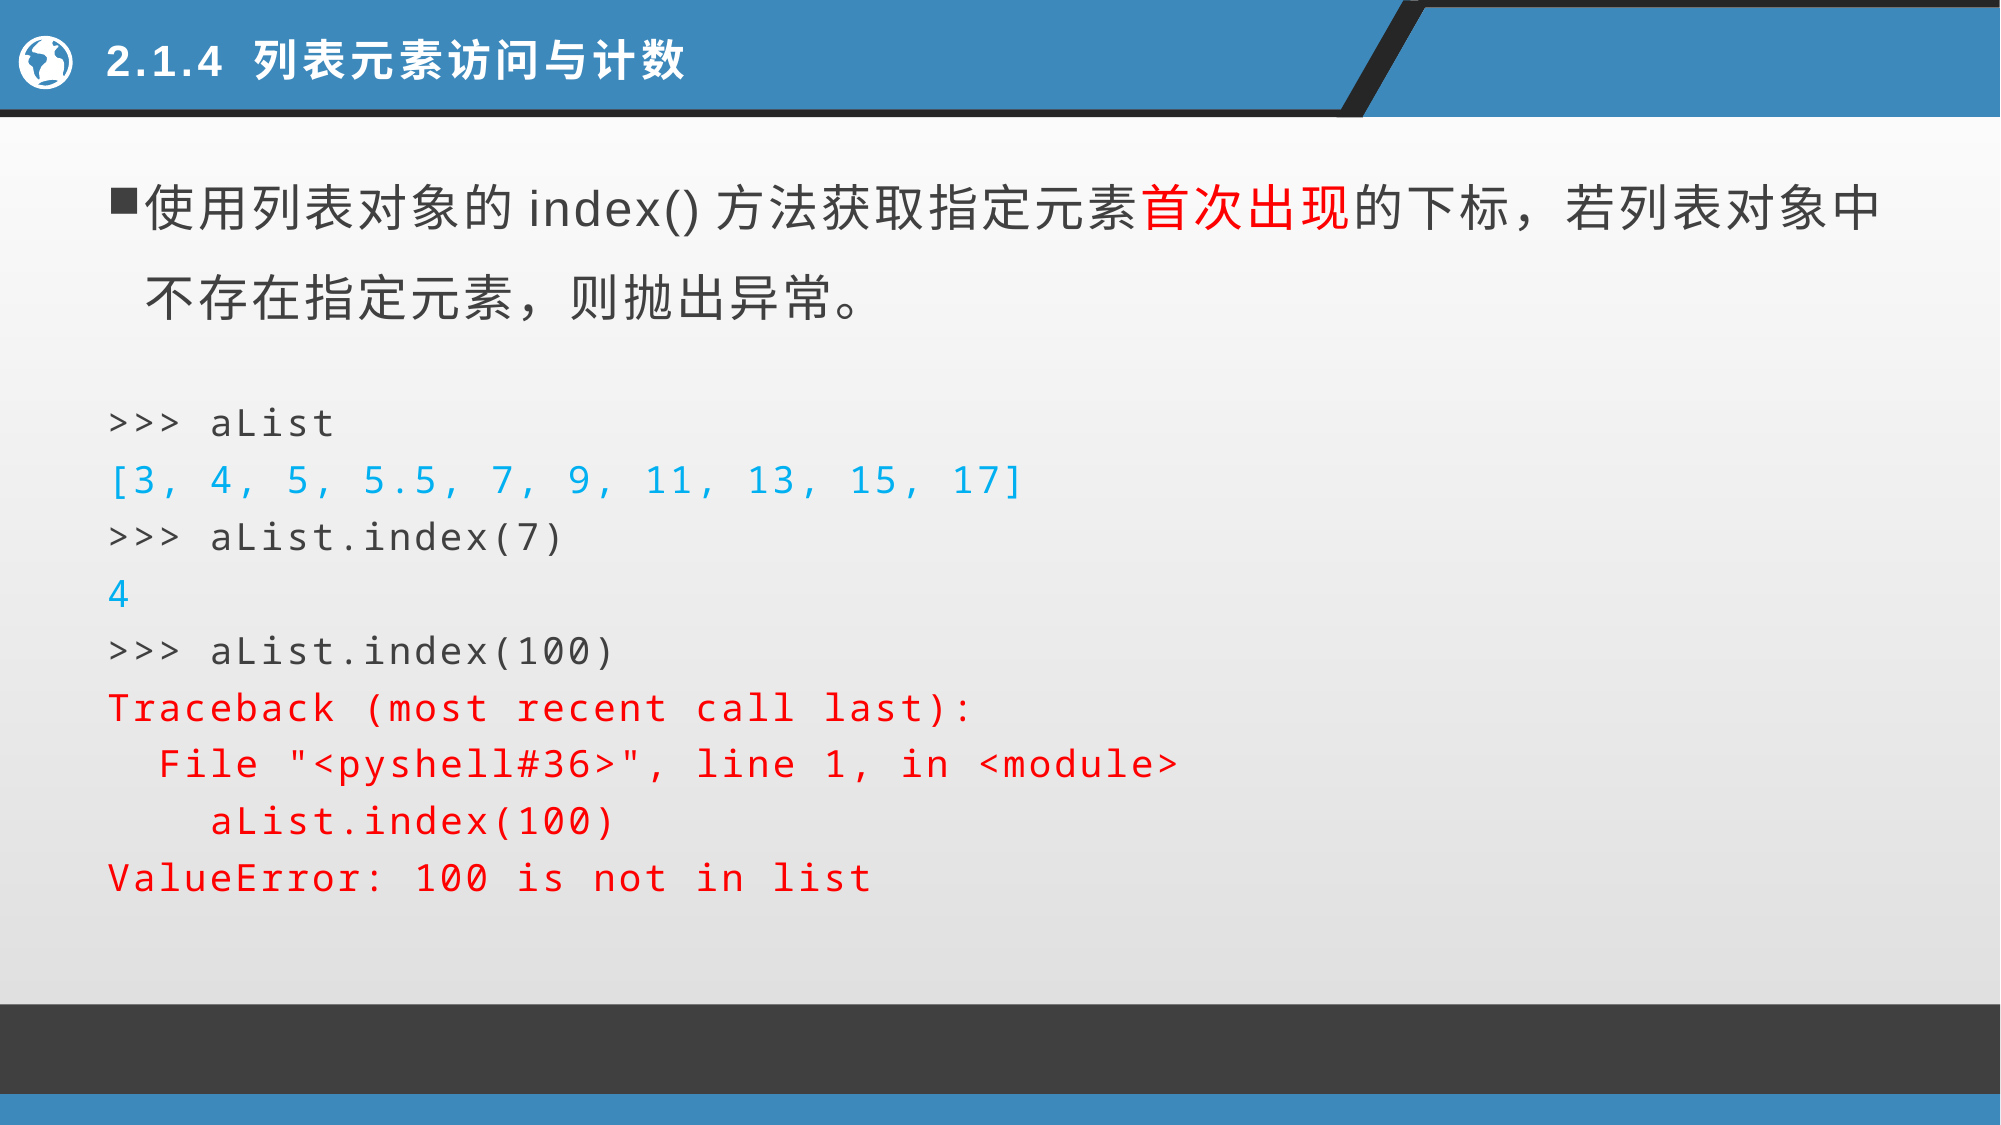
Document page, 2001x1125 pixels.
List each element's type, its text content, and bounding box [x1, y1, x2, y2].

list 使用列表对象的index()方法获取指定元素首次出现的下标，若列表对象中不存在指定元素，则抛出异常。 >>> aList [3, 4, 5, 5.5, 7, 9, 11, 13, 15, 17] >>> aList.index(7) 4 >>> aList.index(100) Traceback (most recent call last): File "<pyshell#36>", line 1, in <module> aList.index(100) ValueError: 100 is not in list [90, 146, 1921, 976]
title 2.1.4 列表元素访问与计数 [90, 24, 977, 93]
